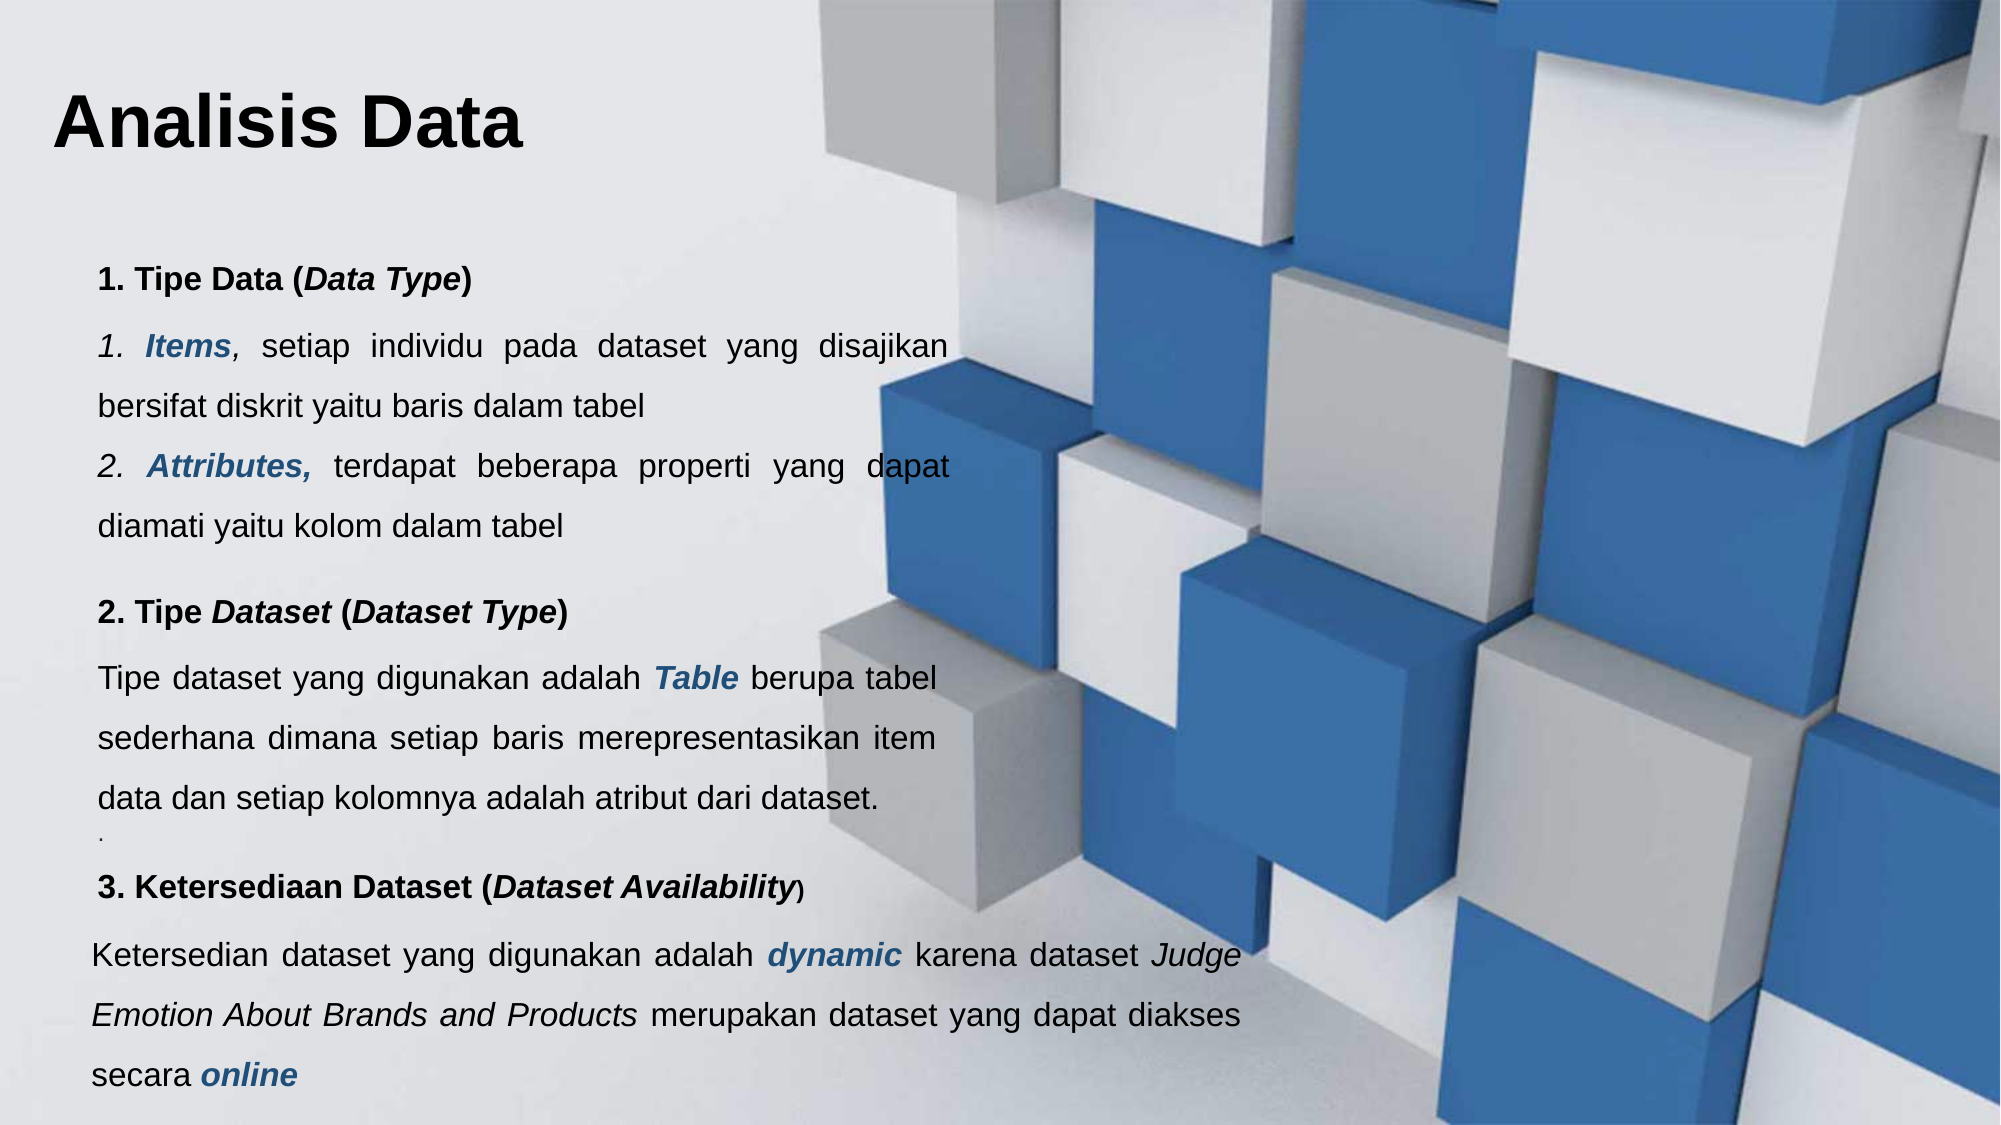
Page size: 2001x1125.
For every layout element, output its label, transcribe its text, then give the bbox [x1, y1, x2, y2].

text_box Ketersedian dataset yang digunakan adalah dynamic karena dataset Judge Emotion About Brands and Products merupakan dataset yang dapat diakses secara online [76, 906, 1257, 1101]
picture [0, 0, 2001, 1125]
text_box Analisis Data [38, 65, 738, 171]
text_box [82, 582, 1045, 857]
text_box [82, 250, 1005, 582]
text_box 3. Ketersediaan Dataset (Dataset Availability) [82, 858, 845, 913]
